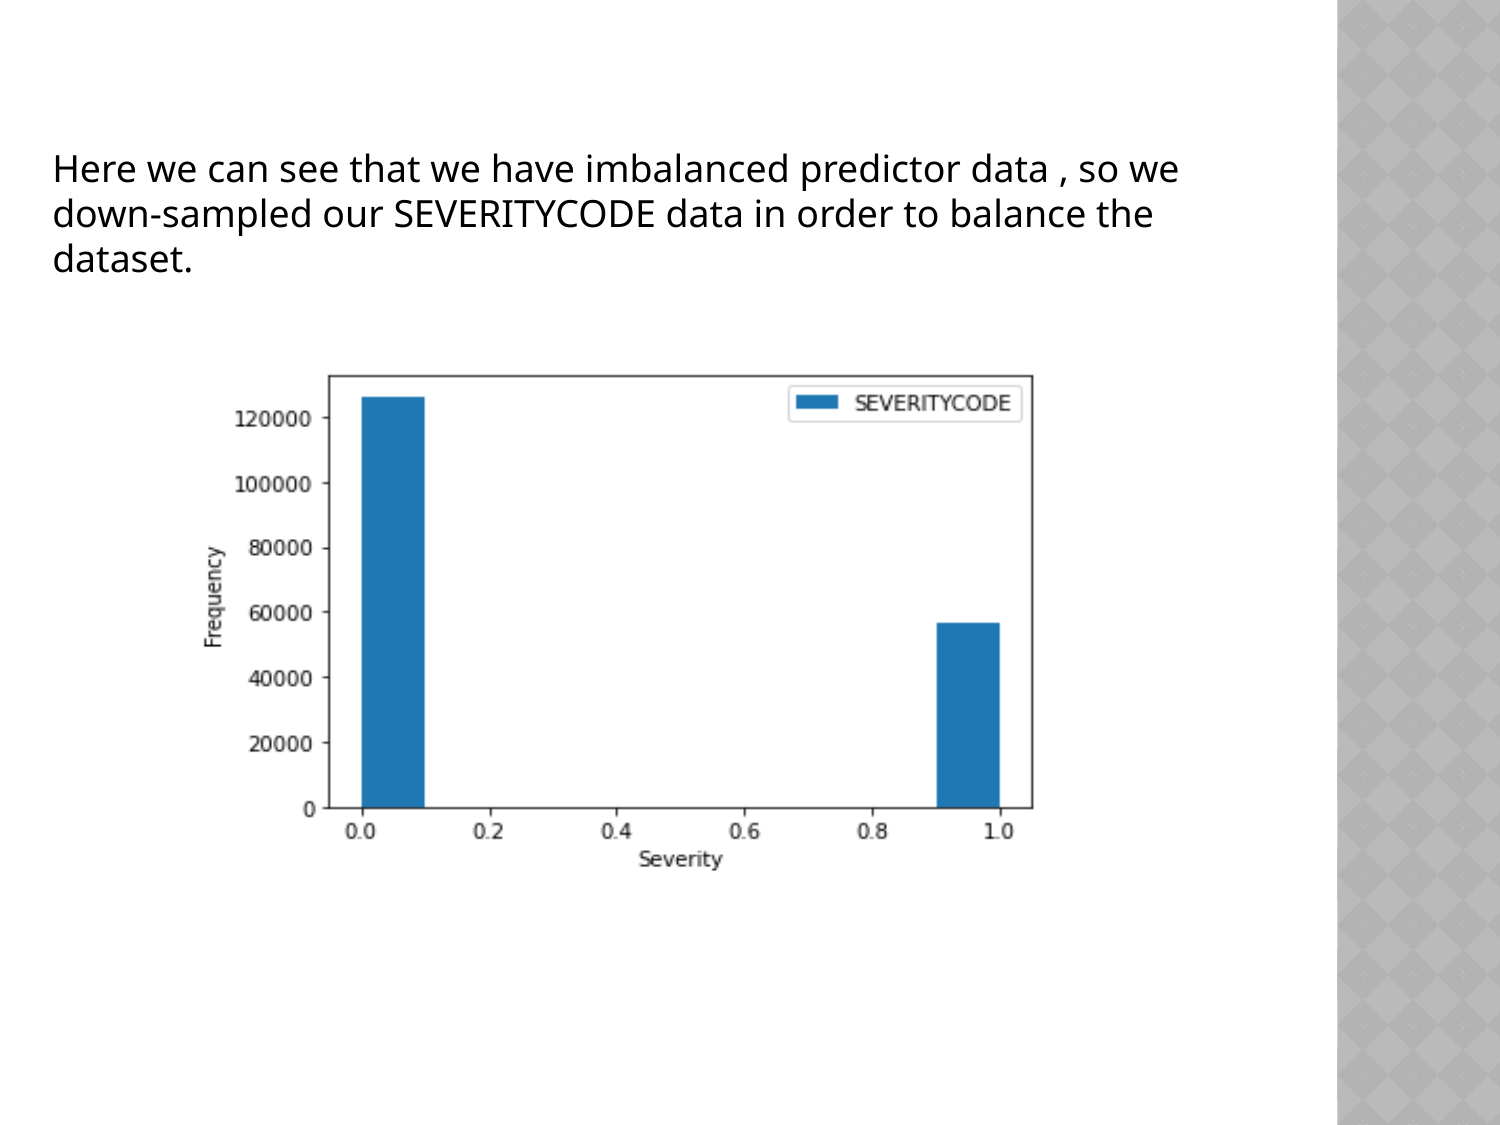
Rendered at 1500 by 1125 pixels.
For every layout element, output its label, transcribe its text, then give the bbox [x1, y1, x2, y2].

picture [199, 361, 1051, 892]
text_box Here we can see that we have imbalanced predictor data , so we down-sampled our SEVERITYCODE data in order to balance the dataset. [37, 137, 1275, 333]
